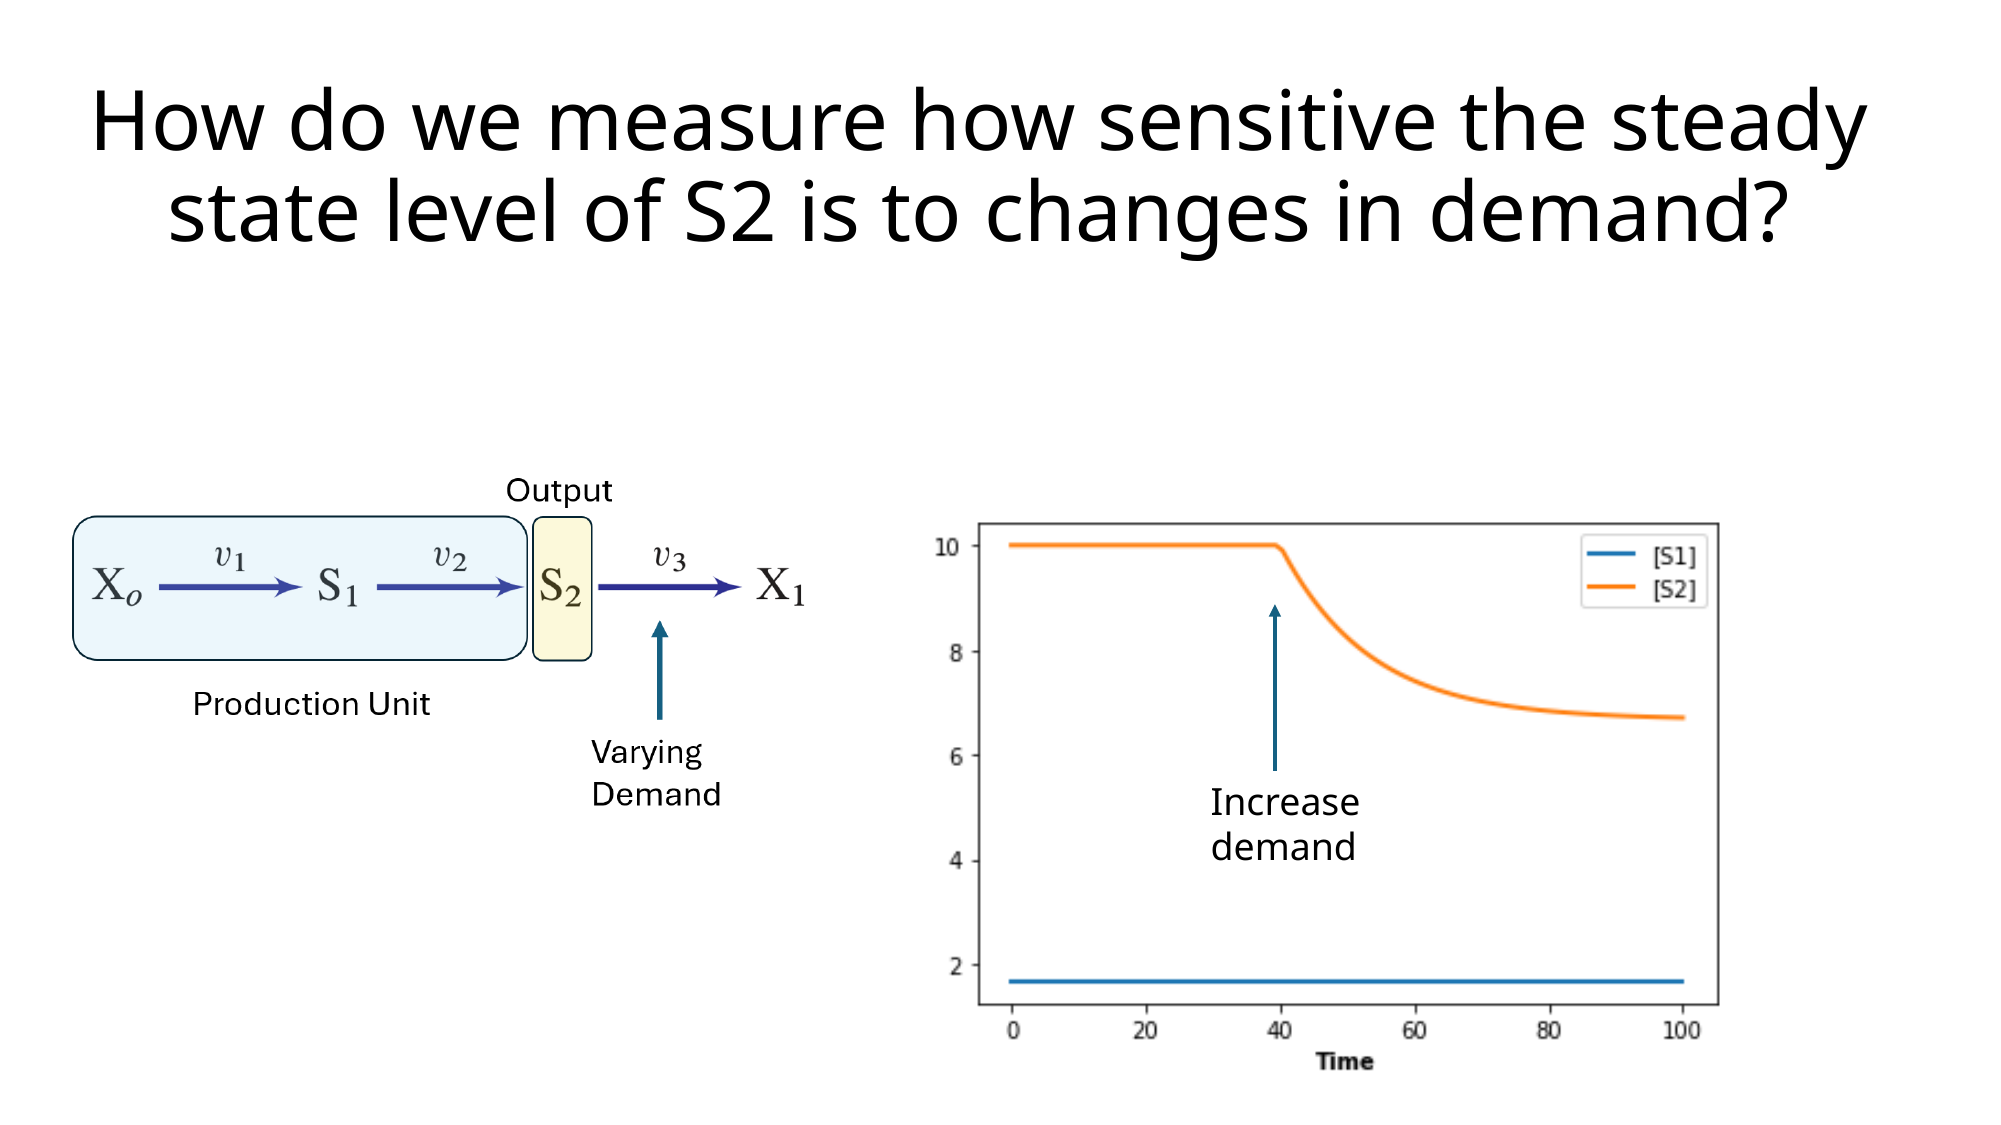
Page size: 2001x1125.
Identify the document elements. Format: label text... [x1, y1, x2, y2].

picture [67, 421, 811, 815]
title How do we measure how sensitive the steady state level of S2 is to changes in demand? [50, 60, 1910, 278]
picture [919, 509, 1732, 1088]
